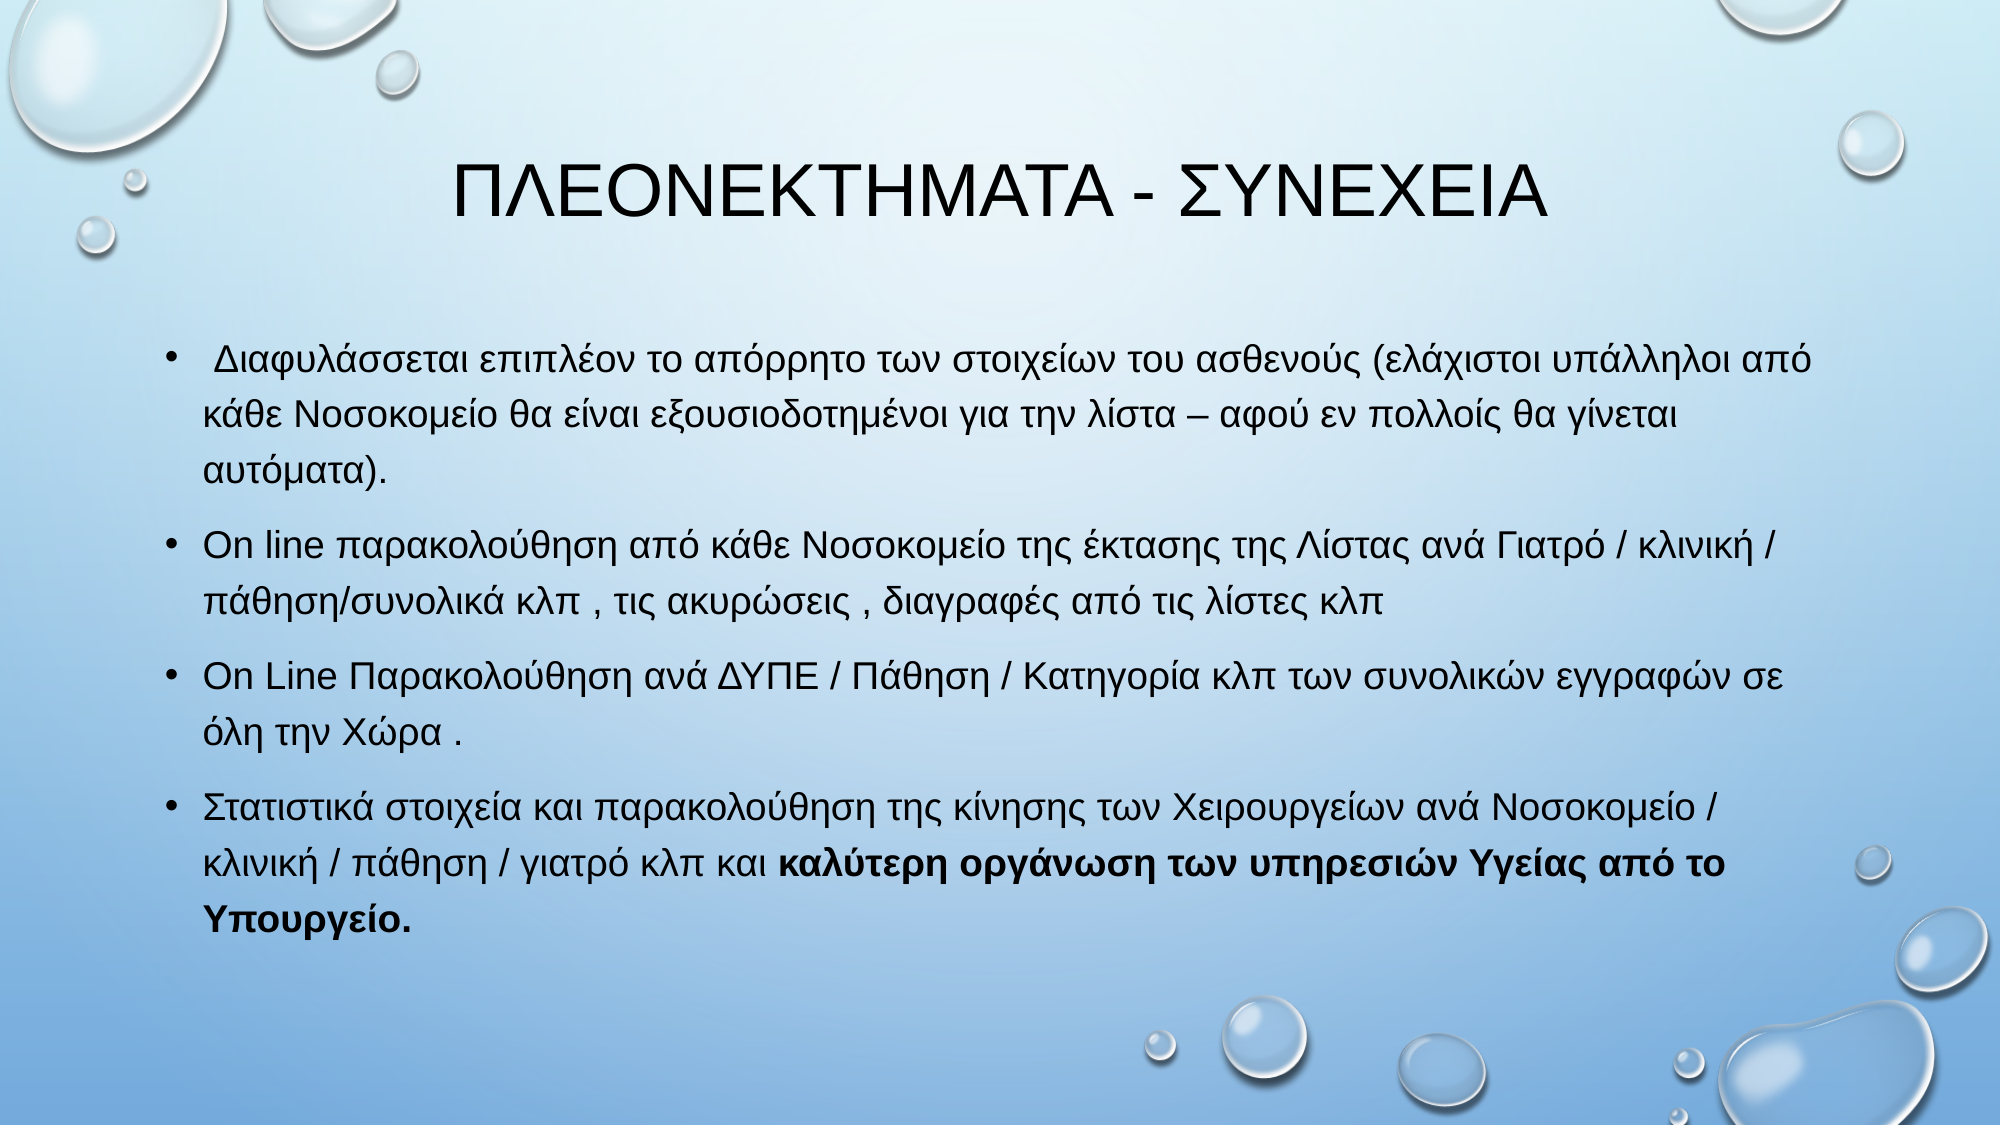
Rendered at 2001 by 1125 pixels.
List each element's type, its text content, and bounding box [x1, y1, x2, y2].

picture [0, 0, 2000, 1125]
list Διαφυλάσσεται επιπλέον το απόρρητο των στοιχείων του ασθενούς (ελάχιστοι υπάλληλοι από κάθε Νοσοκομείο θα είναι εξουσιοδοτημένοι για την λίστα – αφού εν πολλοίς θα γίνεται αυτόματα). On line παρακολούθηση από κάθε Νοσοκομείο της έκτασης της Λίστας ανά Γιατρό / κλινική / πάθηση/συνολικά κλπ , τις ακυρώσεις , διαγραφές από τις λίστες κλπ On Line Παρακολούθηση ανά ΔΥΠΕ / Πάθηση / Κατηγορία κλπ των συνολικών εγγραφών σε όλη την Χώρα . Στατιστικά στοιχεία και παρακολούθηση της κίνησης των Χειρουργείων ανά Νοσοκομείο / κλινική / πάθηση / γιατρό κλπ και καλύτερη οργάνωση των υπηρεσιών Υγείας από το Υπουργείο. [149, 316, 1850, 950]
title ΠΛΕΟΝΕΚΤΗΜΑΤΑ - ΣΥΝΕΧΕΙΑ [149, 101, 1851, 284]
